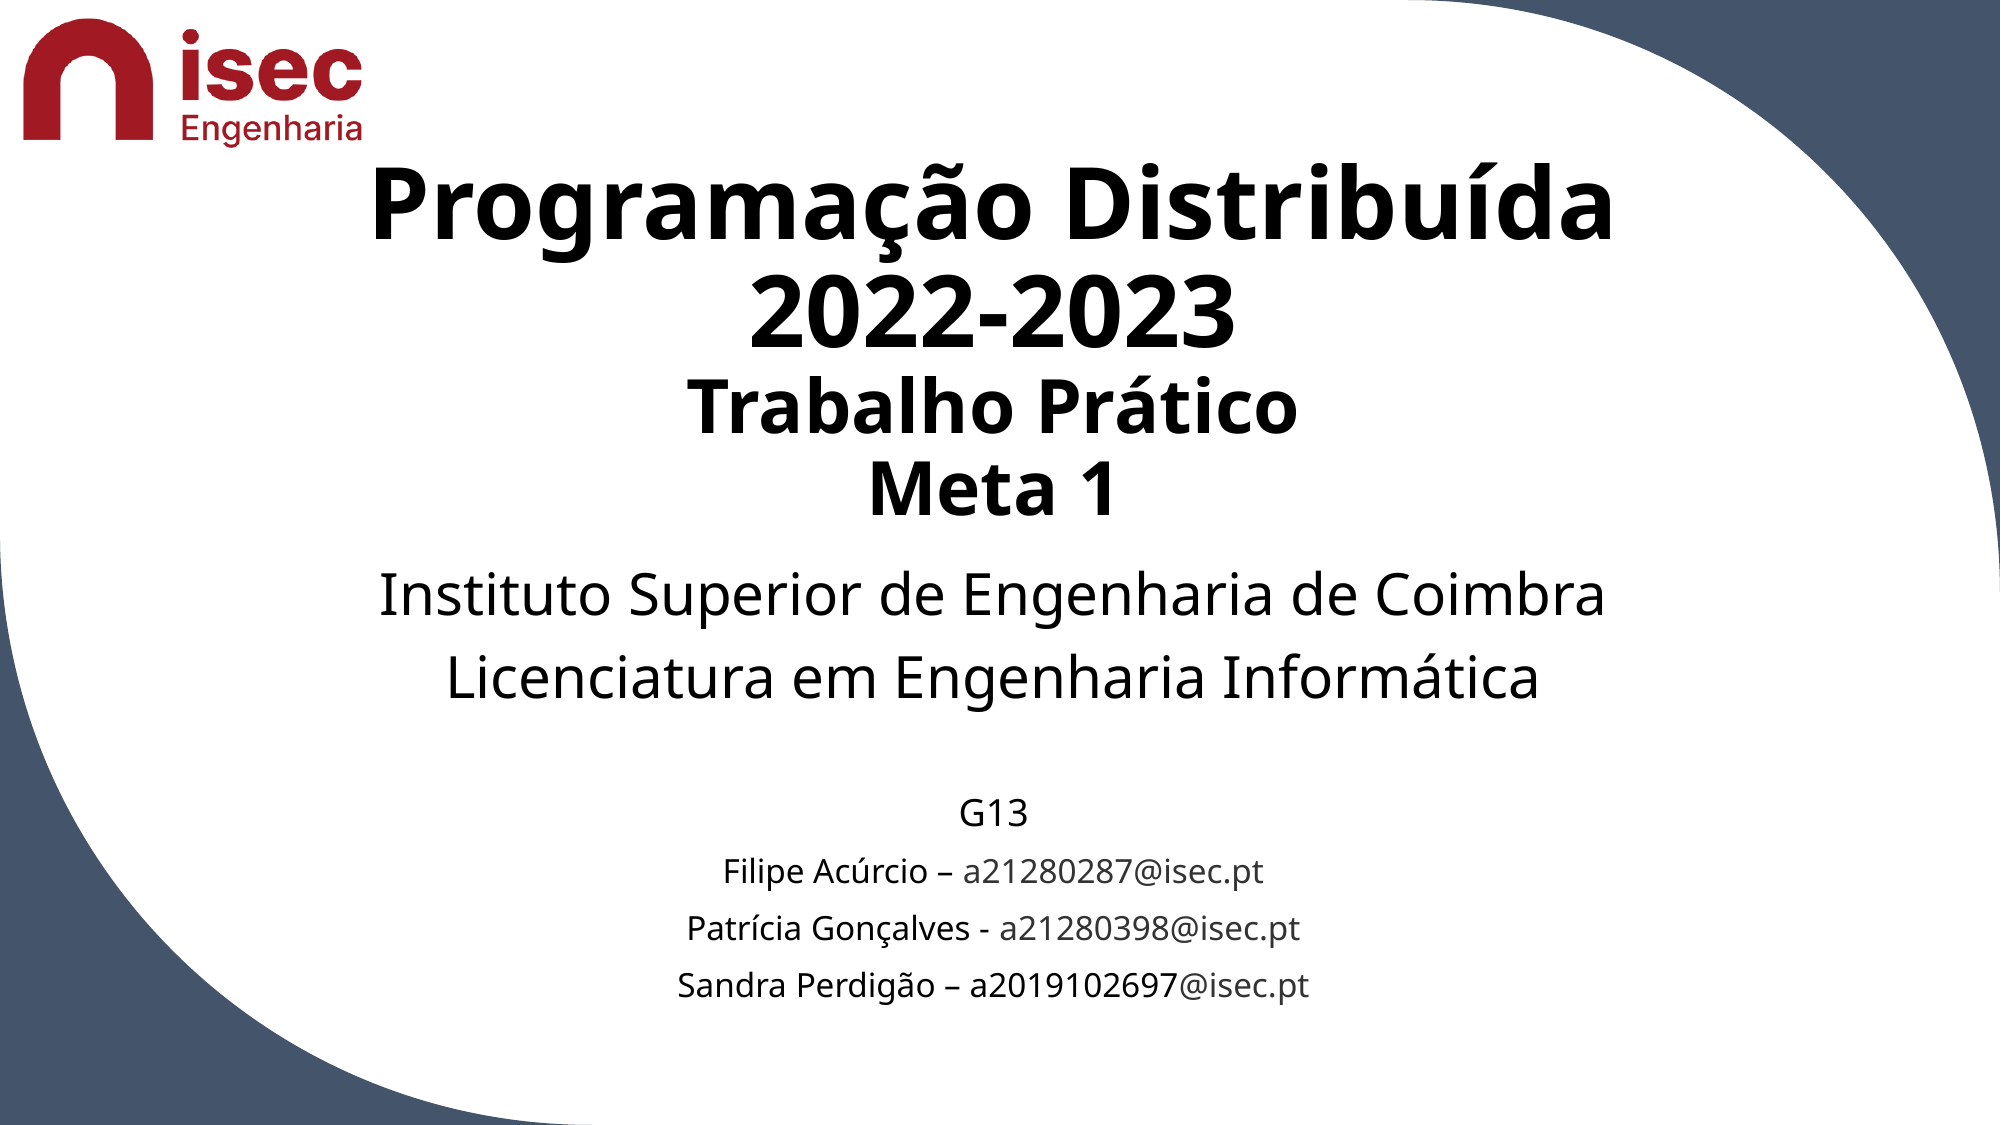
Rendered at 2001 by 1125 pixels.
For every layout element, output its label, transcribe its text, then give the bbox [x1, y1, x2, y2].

list Instituto Superior de Engenharia de Coimbra Licenciatura em Engenharia Informática G13 Filipe Acúrcio – a21280287@isec.pt Patrícia Gonçalves - a21280398@isec.pt Sandra Perdigão – a2019102697@isec.pt [191, 557, 1796, 1110]
title Programação Distribuída 2022-2023 Trabalho Prático Meta 1 [191, 321, 1796, 539]
picture [17, 15, 365, 152]
